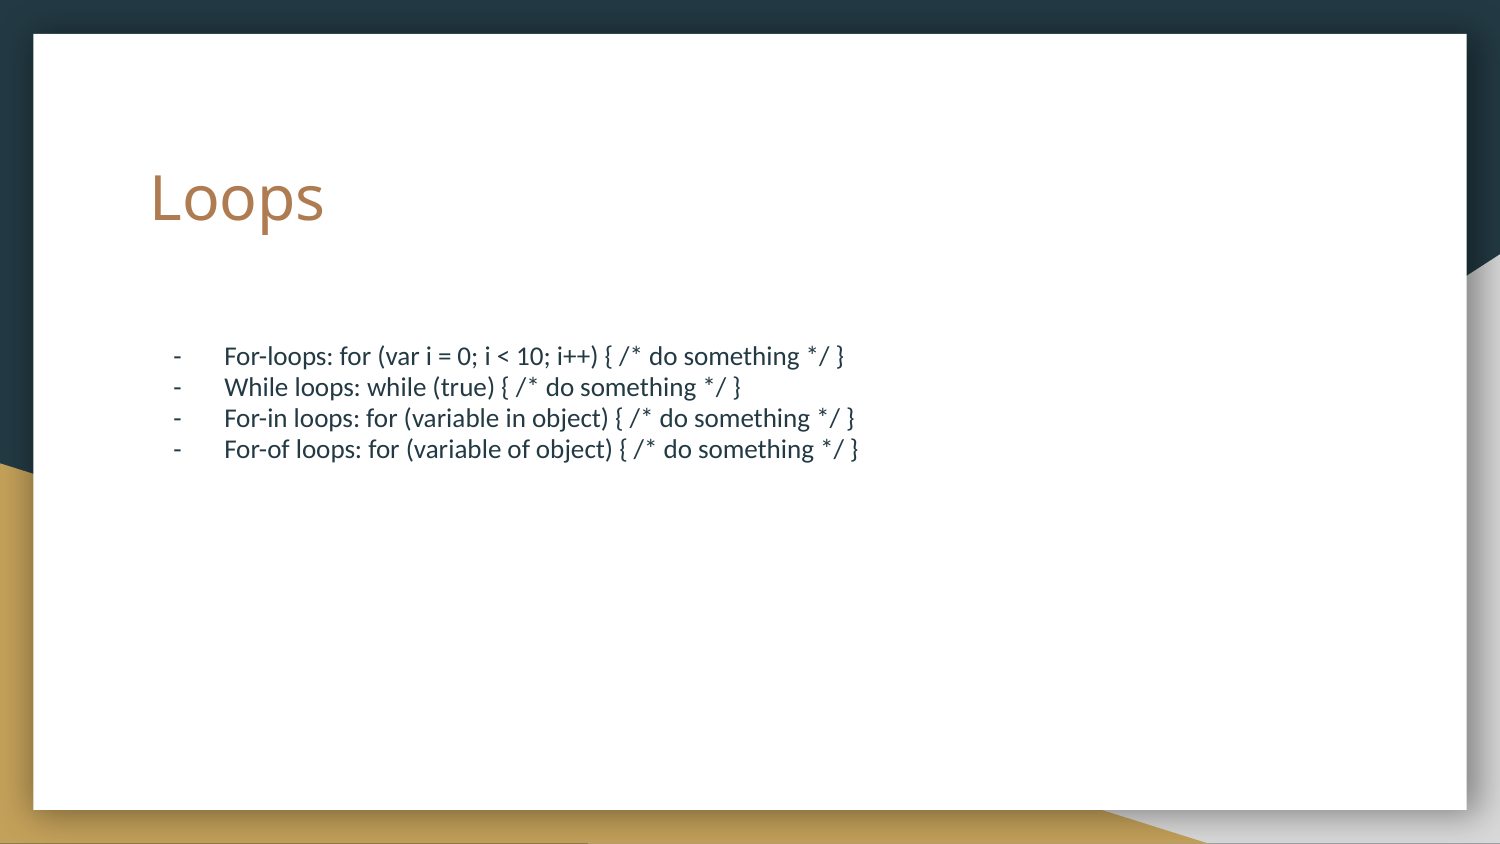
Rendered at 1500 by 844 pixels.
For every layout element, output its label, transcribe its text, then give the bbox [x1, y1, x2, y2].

list For-loops: for (var i = 0; i < 10; i++) { /* do something */ } While loops: while (true) { /* do something */ } For-in loops: for (variable in object) { /* do something */ } For-of loops: for (variable of object) { /* do something */ } [134, 326, 1366, 729]
title Loops [134, 138, 1366, 296]
